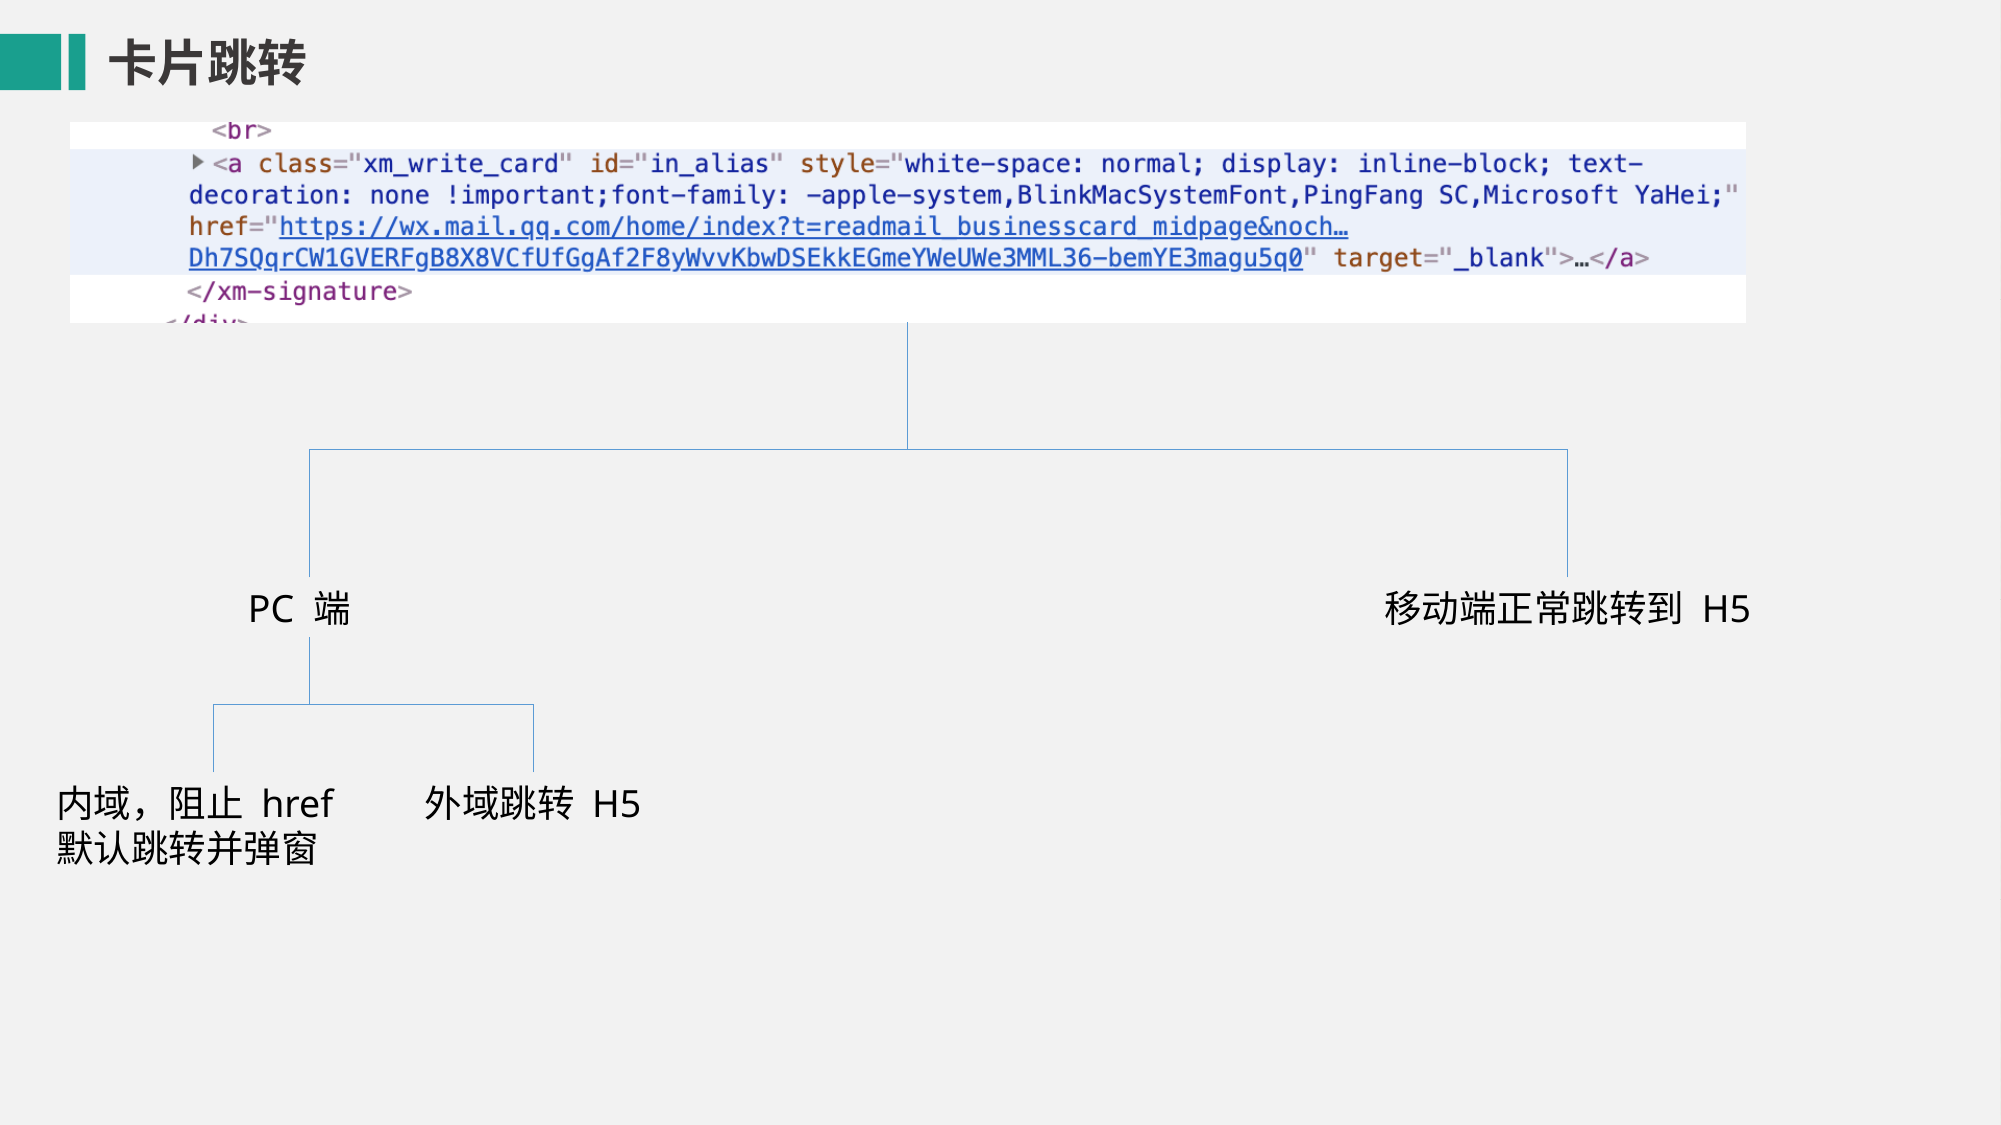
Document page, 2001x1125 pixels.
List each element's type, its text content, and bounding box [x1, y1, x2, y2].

picture [1366, 122, 1746, 323]
text_box 卡片跳转 [93, 24, 526, 99]
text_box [194, 657, 329, 753]
picture [70, 122, 1110, 323]
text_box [480, 150, 736, 750]
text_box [1110, 119, 1366, 780]
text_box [354, 592, 489, 818]
text_box PC 端 [233, 577, 386, 638]
text_box 内域，阻止 href 默认跳转并弹窗 [41, 772, 386, 877]
text_box 移动端正常跳转到 H5 [1369, 577, 1767, 638]
text_box 外域跳转 H5 [409, 772, 658, 832]
